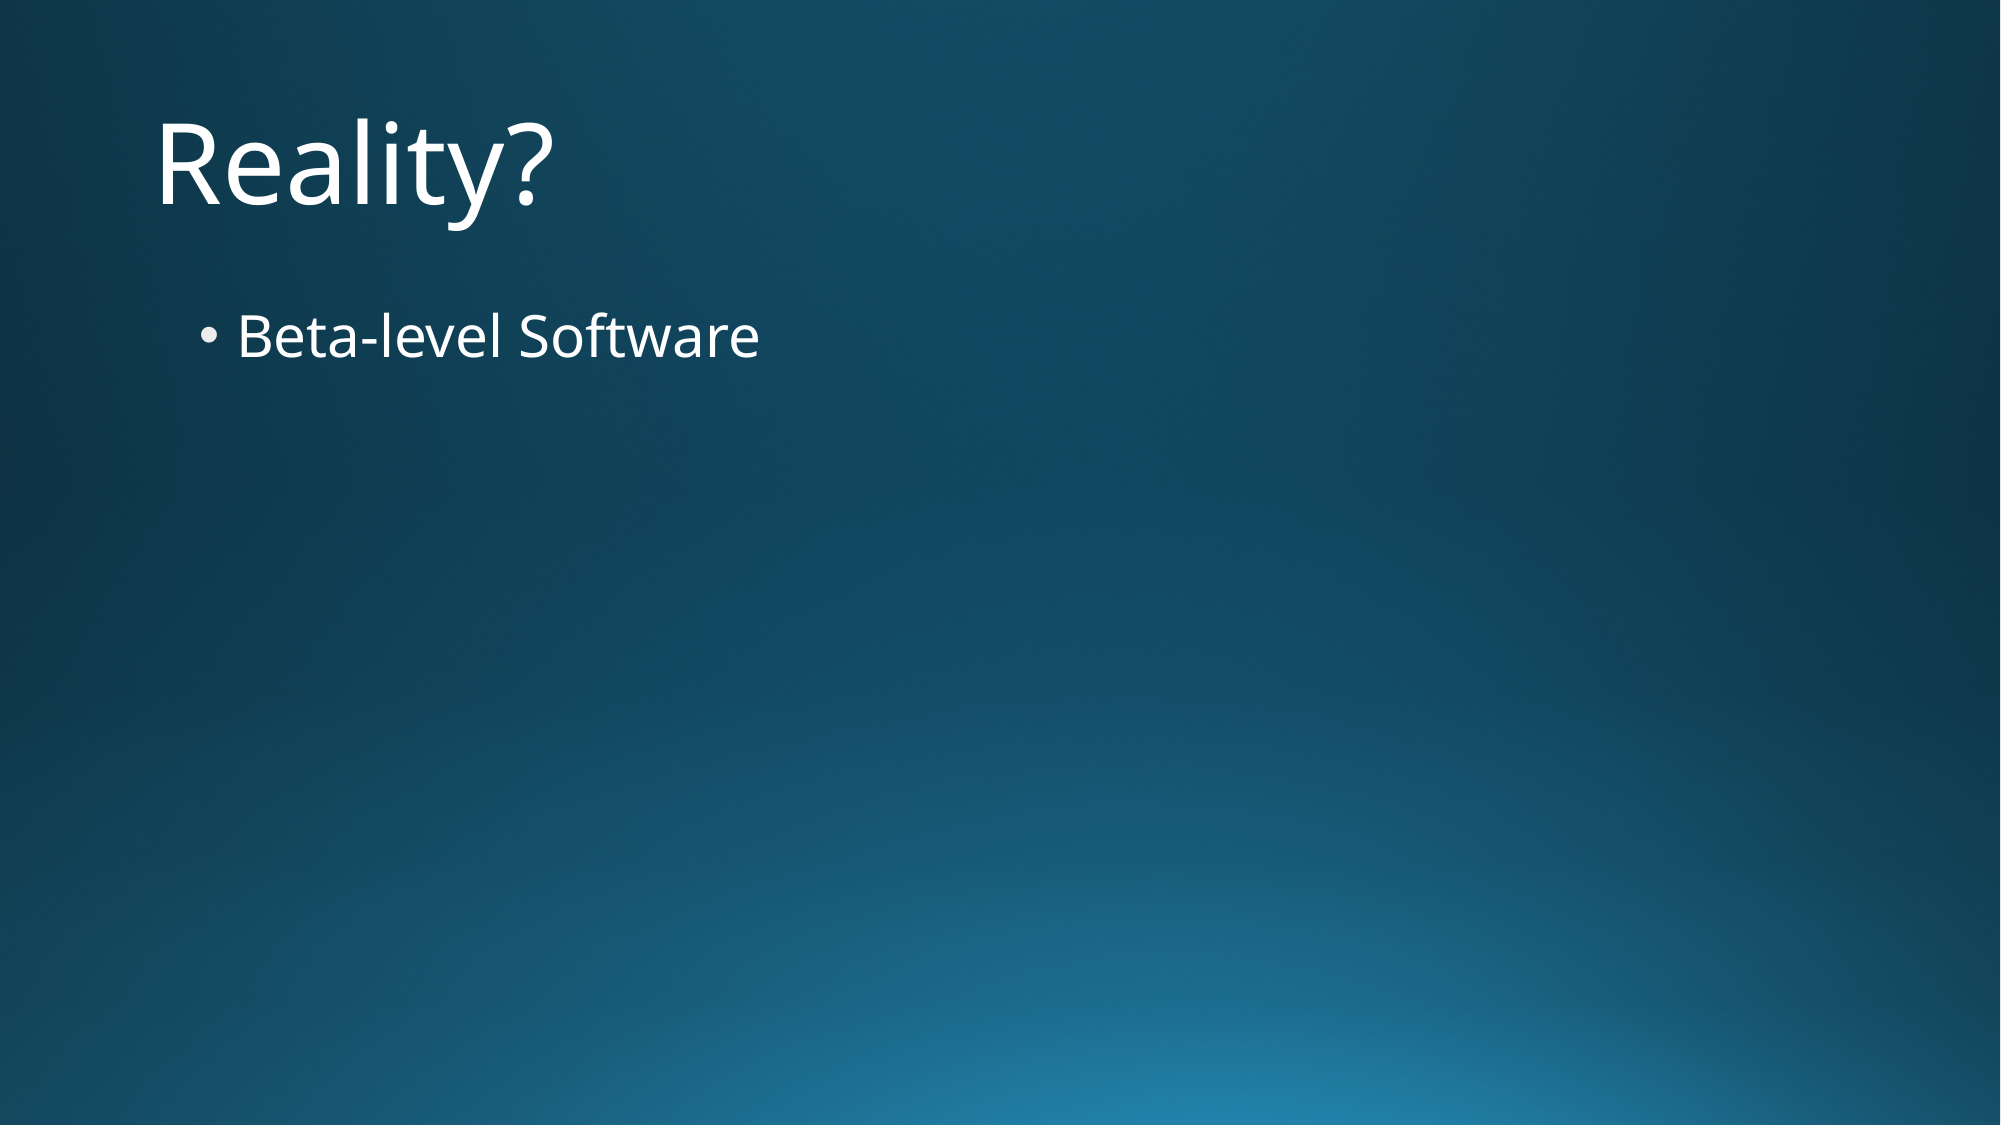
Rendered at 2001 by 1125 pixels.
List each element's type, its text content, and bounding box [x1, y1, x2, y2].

title Reality? [137, 59, 1863, 278]
picture [0, 0, 2001, 1125]
list Beta-level Software [183, 299, 1863, 1014]
